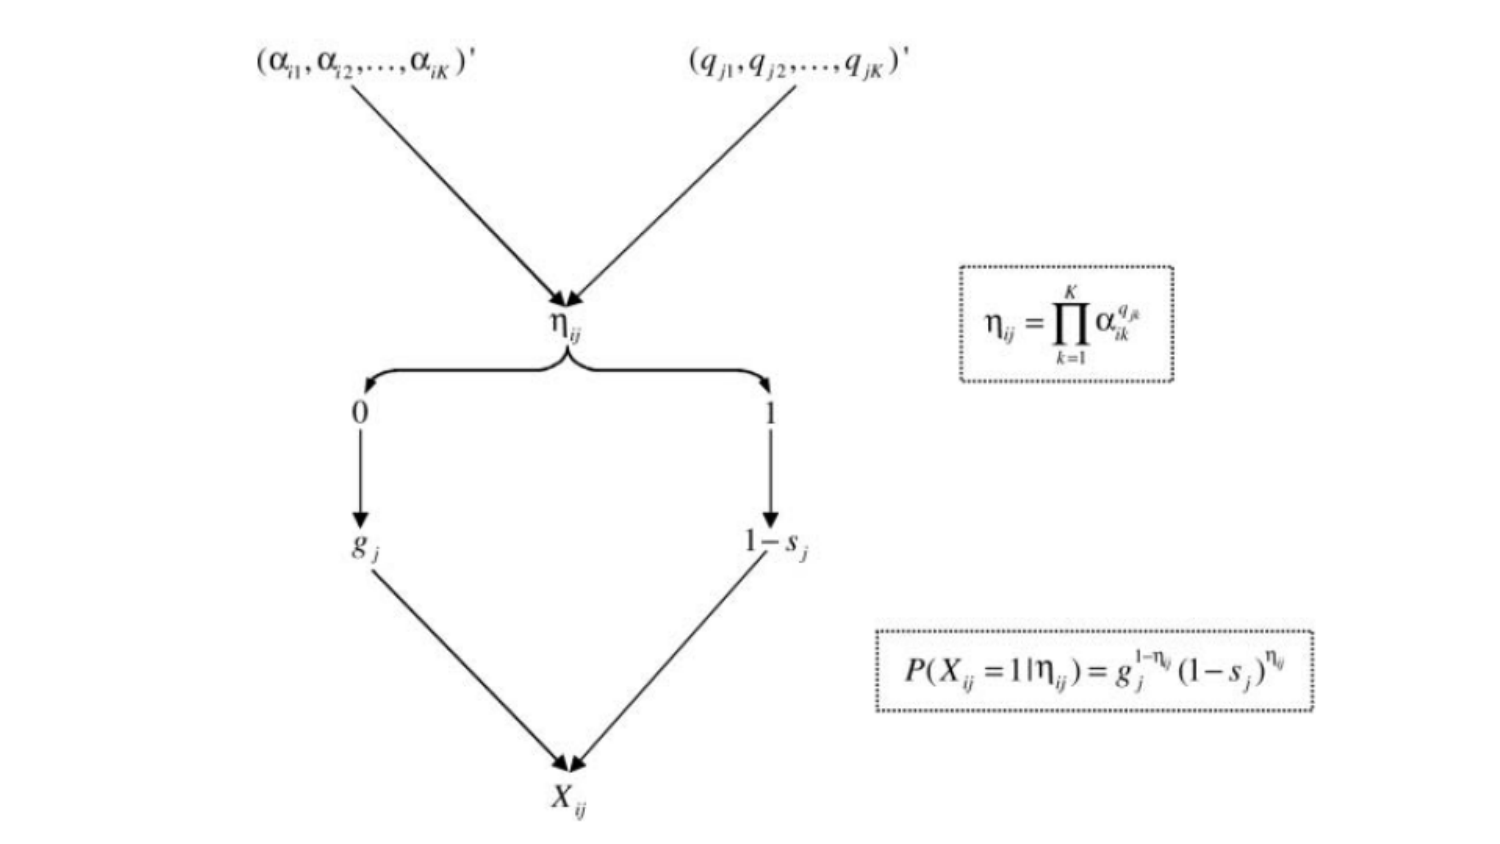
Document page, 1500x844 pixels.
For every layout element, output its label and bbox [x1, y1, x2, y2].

picture [211, 17, 1339, 826]
